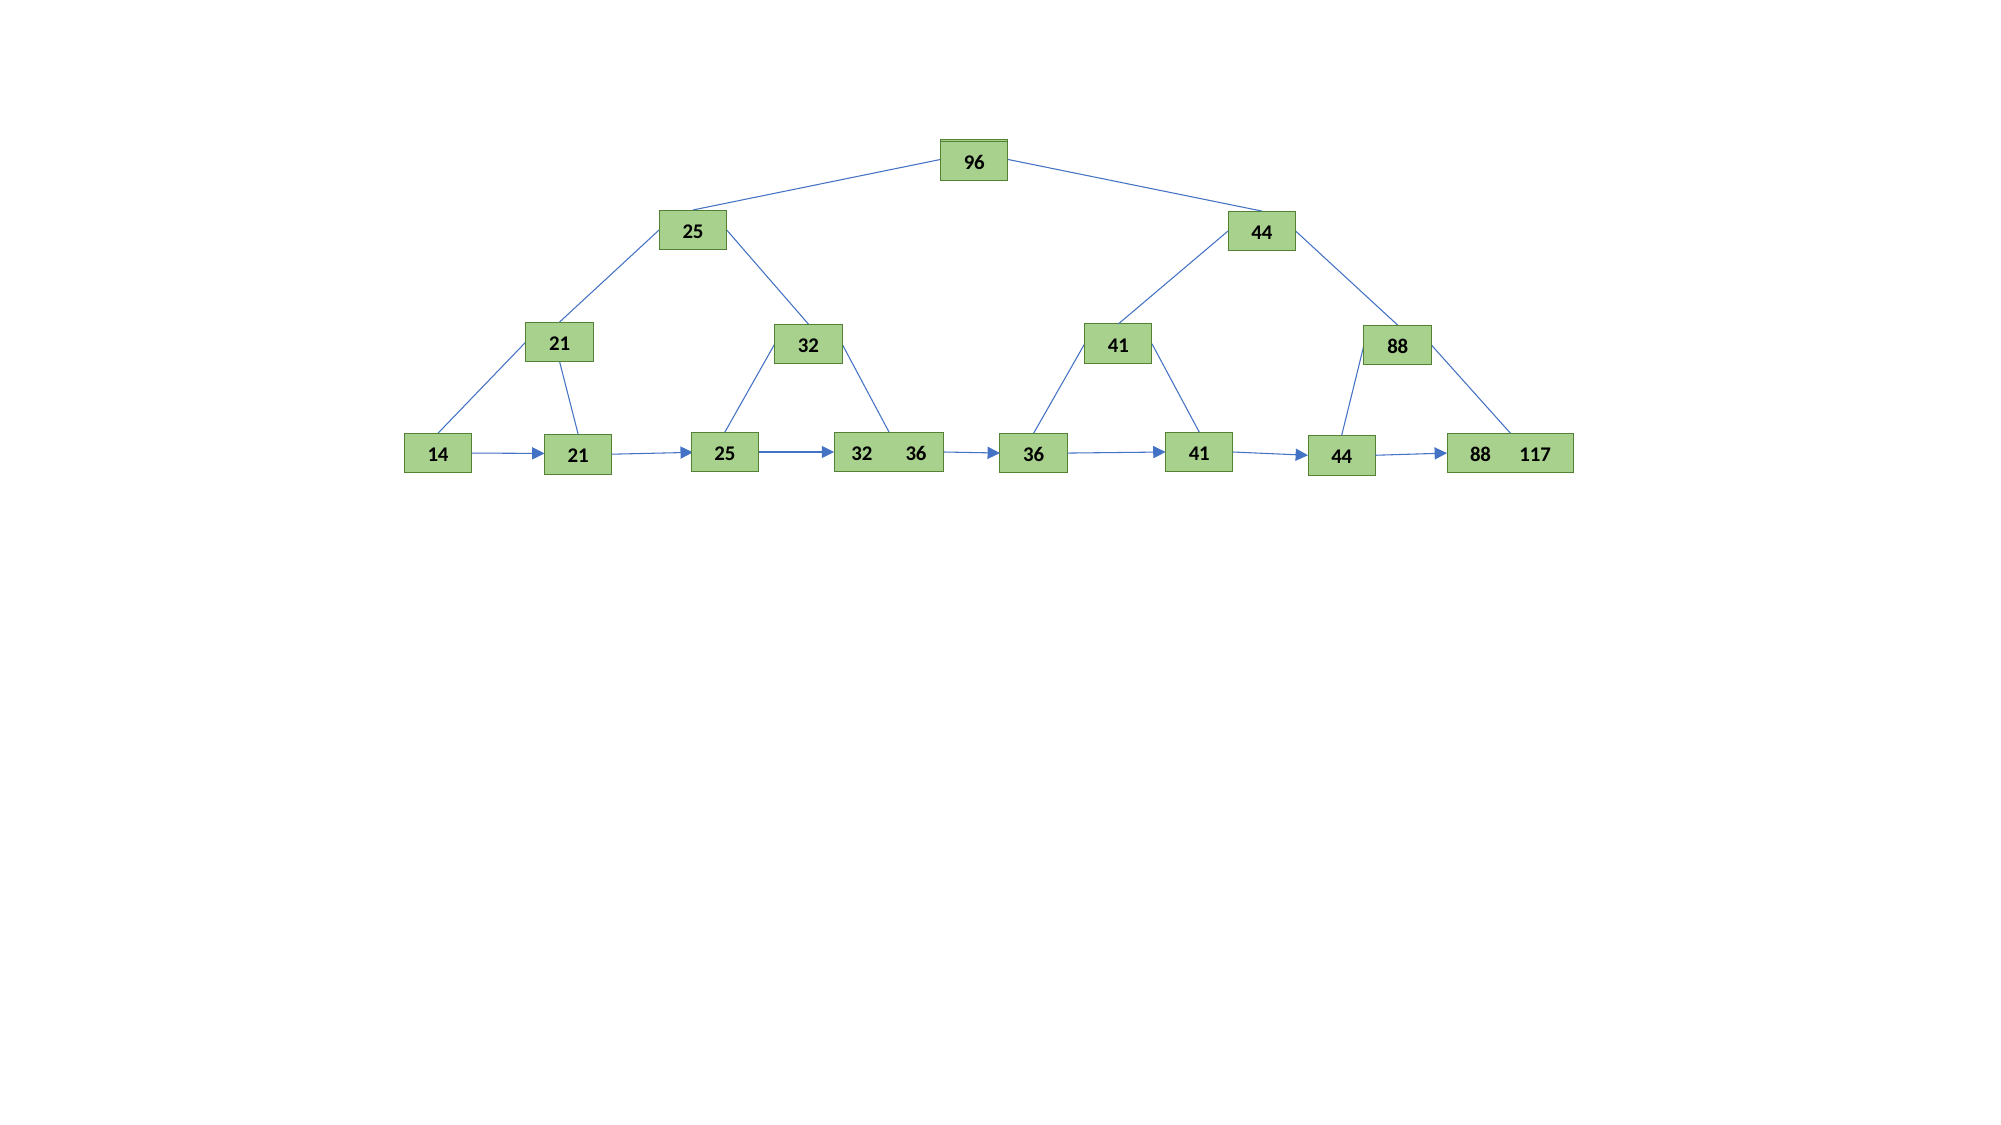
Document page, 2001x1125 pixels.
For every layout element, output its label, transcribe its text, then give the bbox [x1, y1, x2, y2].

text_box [1152, 344, 1200, 433]
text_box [1232, 452, 1308, 456]
text_box 32 [774, 324, 843, 364]
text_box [559, 362, 579, 435]
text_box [726, 230, 809, 325]
text_box 21 [525, 322, 594, 362]
text_box 21 [544, 434, 612, 475]
text_box 14 [404, 433, 472, 473]
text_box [1431, 345, 1511, 434]
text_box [559, 230, 660, 322]
text_box 41 [1084, 323, 1152, 364]
text_box 44 [1308, 435, 1376, 476]
text_box 32 36 [834, 432, 944, 472]
text_box 96 [940, 141, 1008, 181]
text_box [1295, 231, 1398, 326]
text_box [1033, 344, 1085, 434]
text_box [1007, 159, 1262, 211]
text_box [1118, 231, 1229, 325]
text_box 88 [1363, 325, 1432, 365]
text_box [437, 342, 526, 434]
text_box 88 117 [1447, 433, 1574, 473]
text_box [724, 344, 775, 433]
text_box 41 [1165, 432, 1233, 472]
text_box 44 [1228, 211, 1296, 251]
text_box 25 [691, 432, 759, 472]
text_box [842, 344, 890, 433]
text_box 36 [999, 433, 1068, 473]
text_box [692, 159, 941, 210]
text_box 25 [659, 210, 727, 250]
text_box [1341, 345, 1364, 436]
